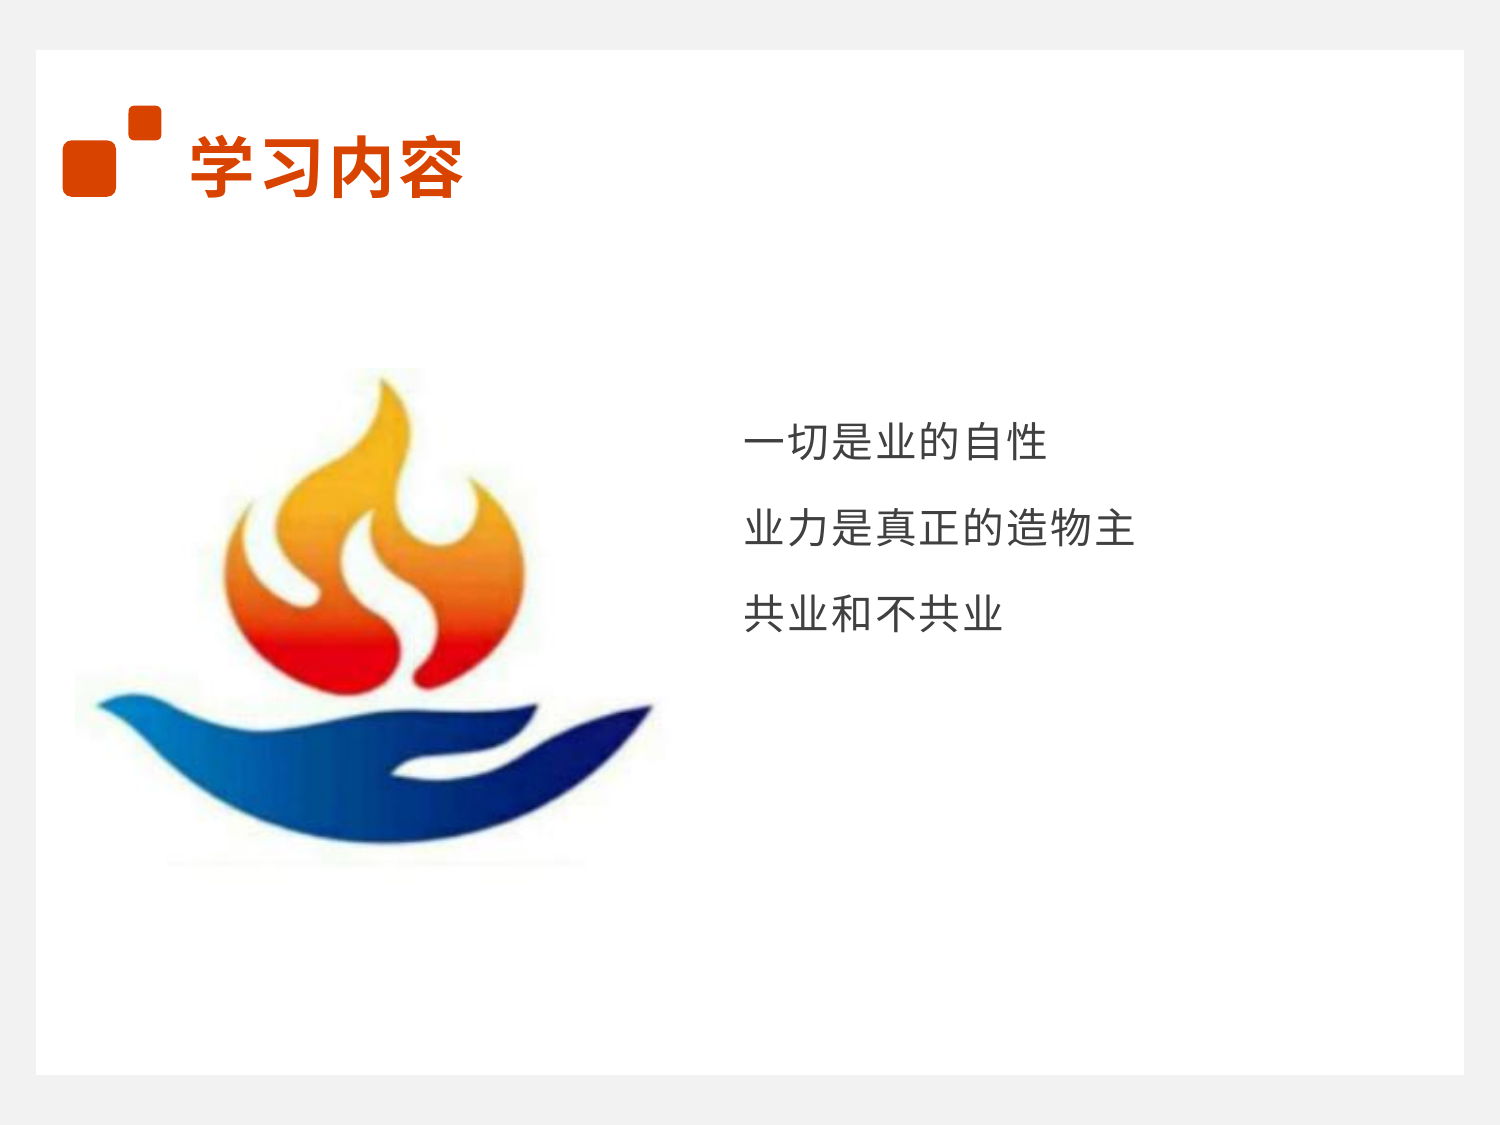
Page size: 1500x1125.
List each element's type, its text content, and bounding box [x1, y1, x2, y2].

text_box 一切是业的自性 业力是真正的造物主 共业和不共业 [735, 215, 1425, 910]
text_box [62, 105, 162, 197]
text_box 学习内容 [180, 115, 786, 210]
text_box [35, 49, 1465, 1076]
picture [74, 368, 680, 932]
